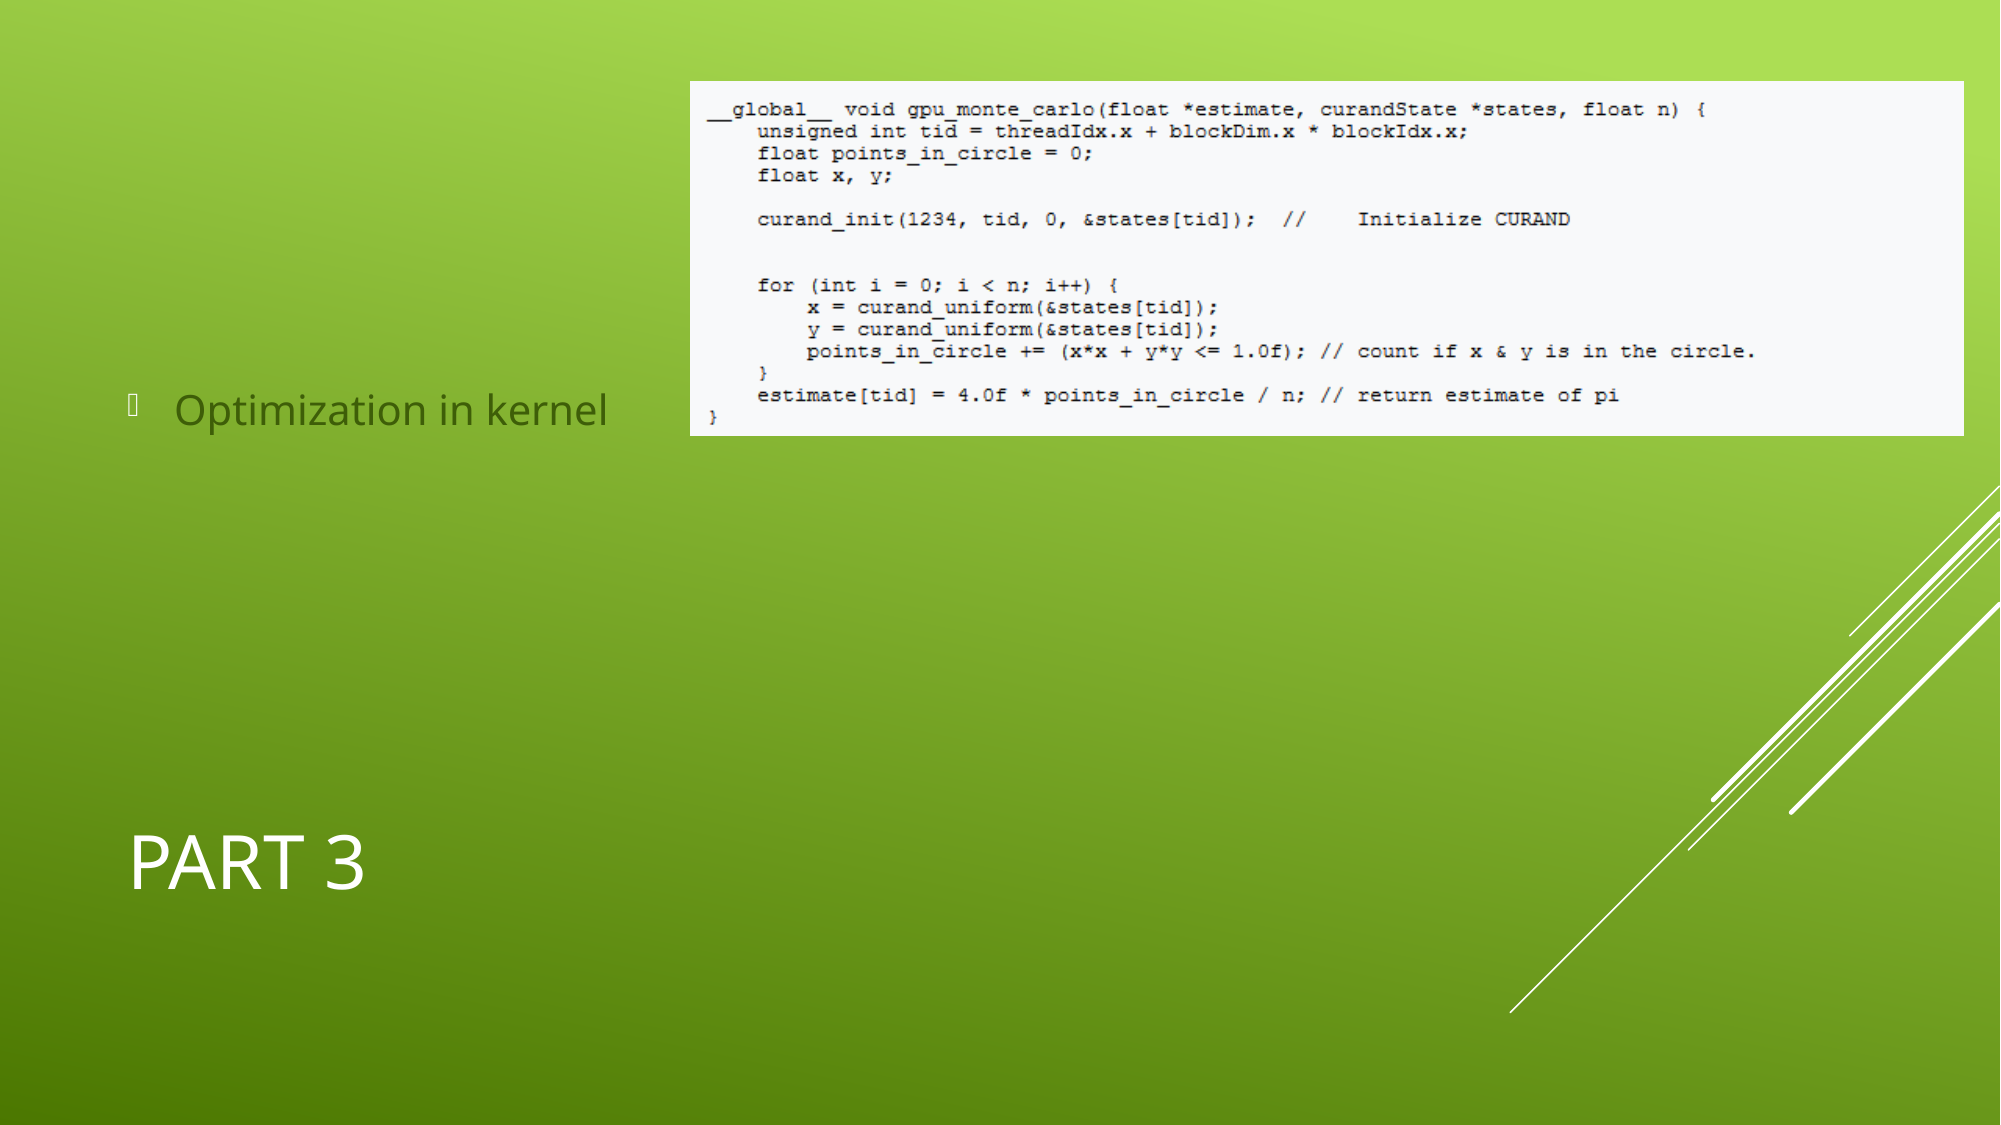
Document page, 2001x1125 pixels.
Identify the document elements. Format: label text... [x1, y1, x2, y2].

picture [689, 81, 1964, 436]
list Optimization in kernel [112, 112, 1513, 706]
title Part 3 [112, 736, 1513, 984]
